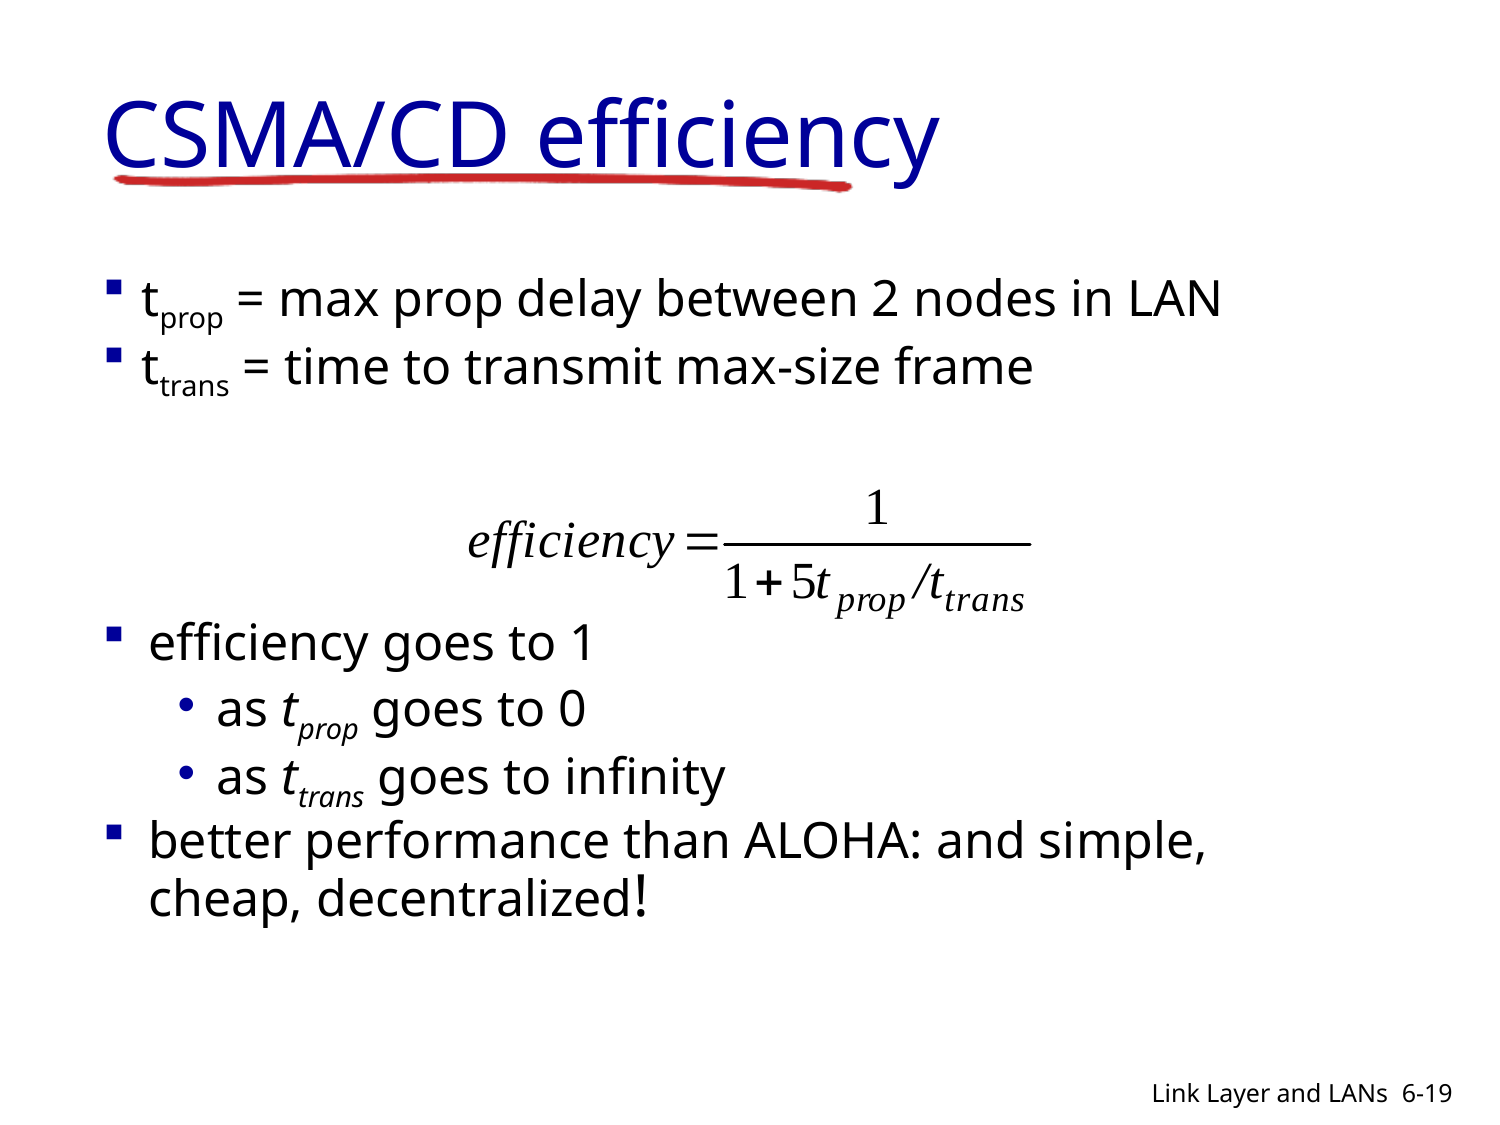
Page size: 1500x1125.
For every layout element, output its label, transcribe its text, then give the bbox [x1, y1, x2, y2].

picture [110, 169, 861, 199]
footer Link Layer and LANs [1045, 1069, 1404, 1110]
title CSMA/CD efficiency [87, 37, 1363, 225]
list tprop = max prop delay between 2 nodes in LAN ttrans = time to transmit max-size frame efficiency goes to 1 as tprop goes to 0 as ttrans goes to infinity better performance than ALOHA: and simple, cheap, decentralized! [87, 262, 1363, 539]
slide_number 6-19 [1387, 1069, 1478, 1115]
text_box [458, 468, 1045, 631]
